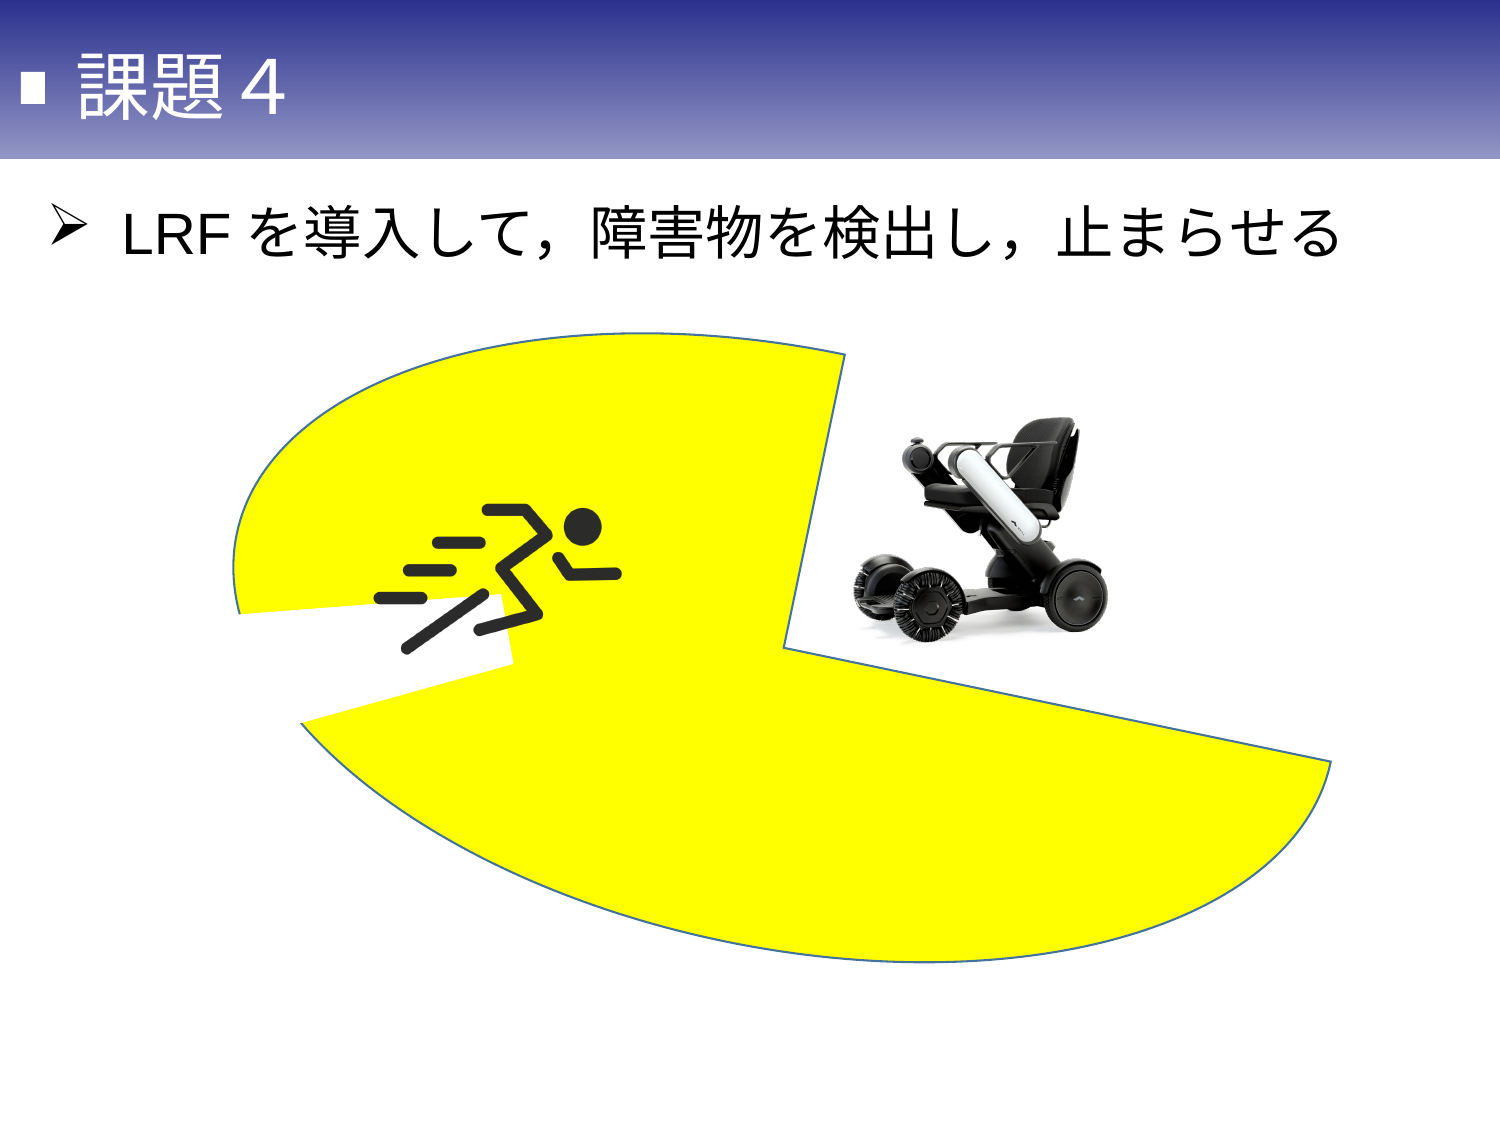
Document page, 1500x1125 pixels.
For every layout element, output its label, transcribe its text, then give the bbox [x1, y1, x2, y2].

title 課題４ [60, 10, 1277, 170]
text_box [146, 348, 1343, 948]
text_box LRFを導入して，障害物を検出し，止まらせる [31, 188, 1361, 274]
